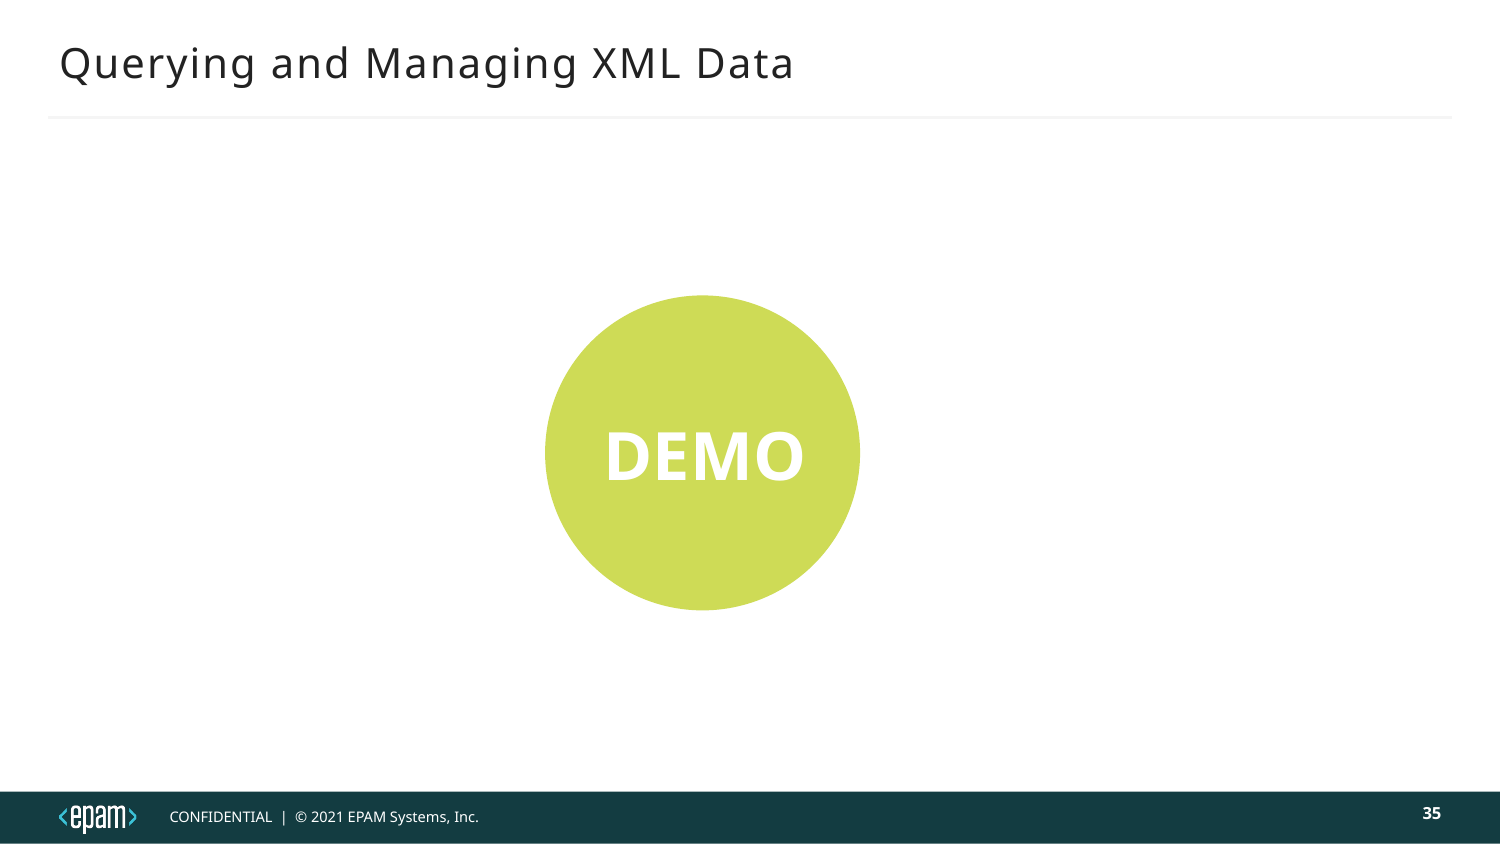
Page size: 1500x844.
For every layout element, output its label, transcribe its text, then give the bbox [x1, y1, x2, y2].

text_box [545, 295, 866, 611]
title Querying and Managing XML Data [59, 37, 1442, 87]
slide_number 35 [1216, 791, 1442, 844]
